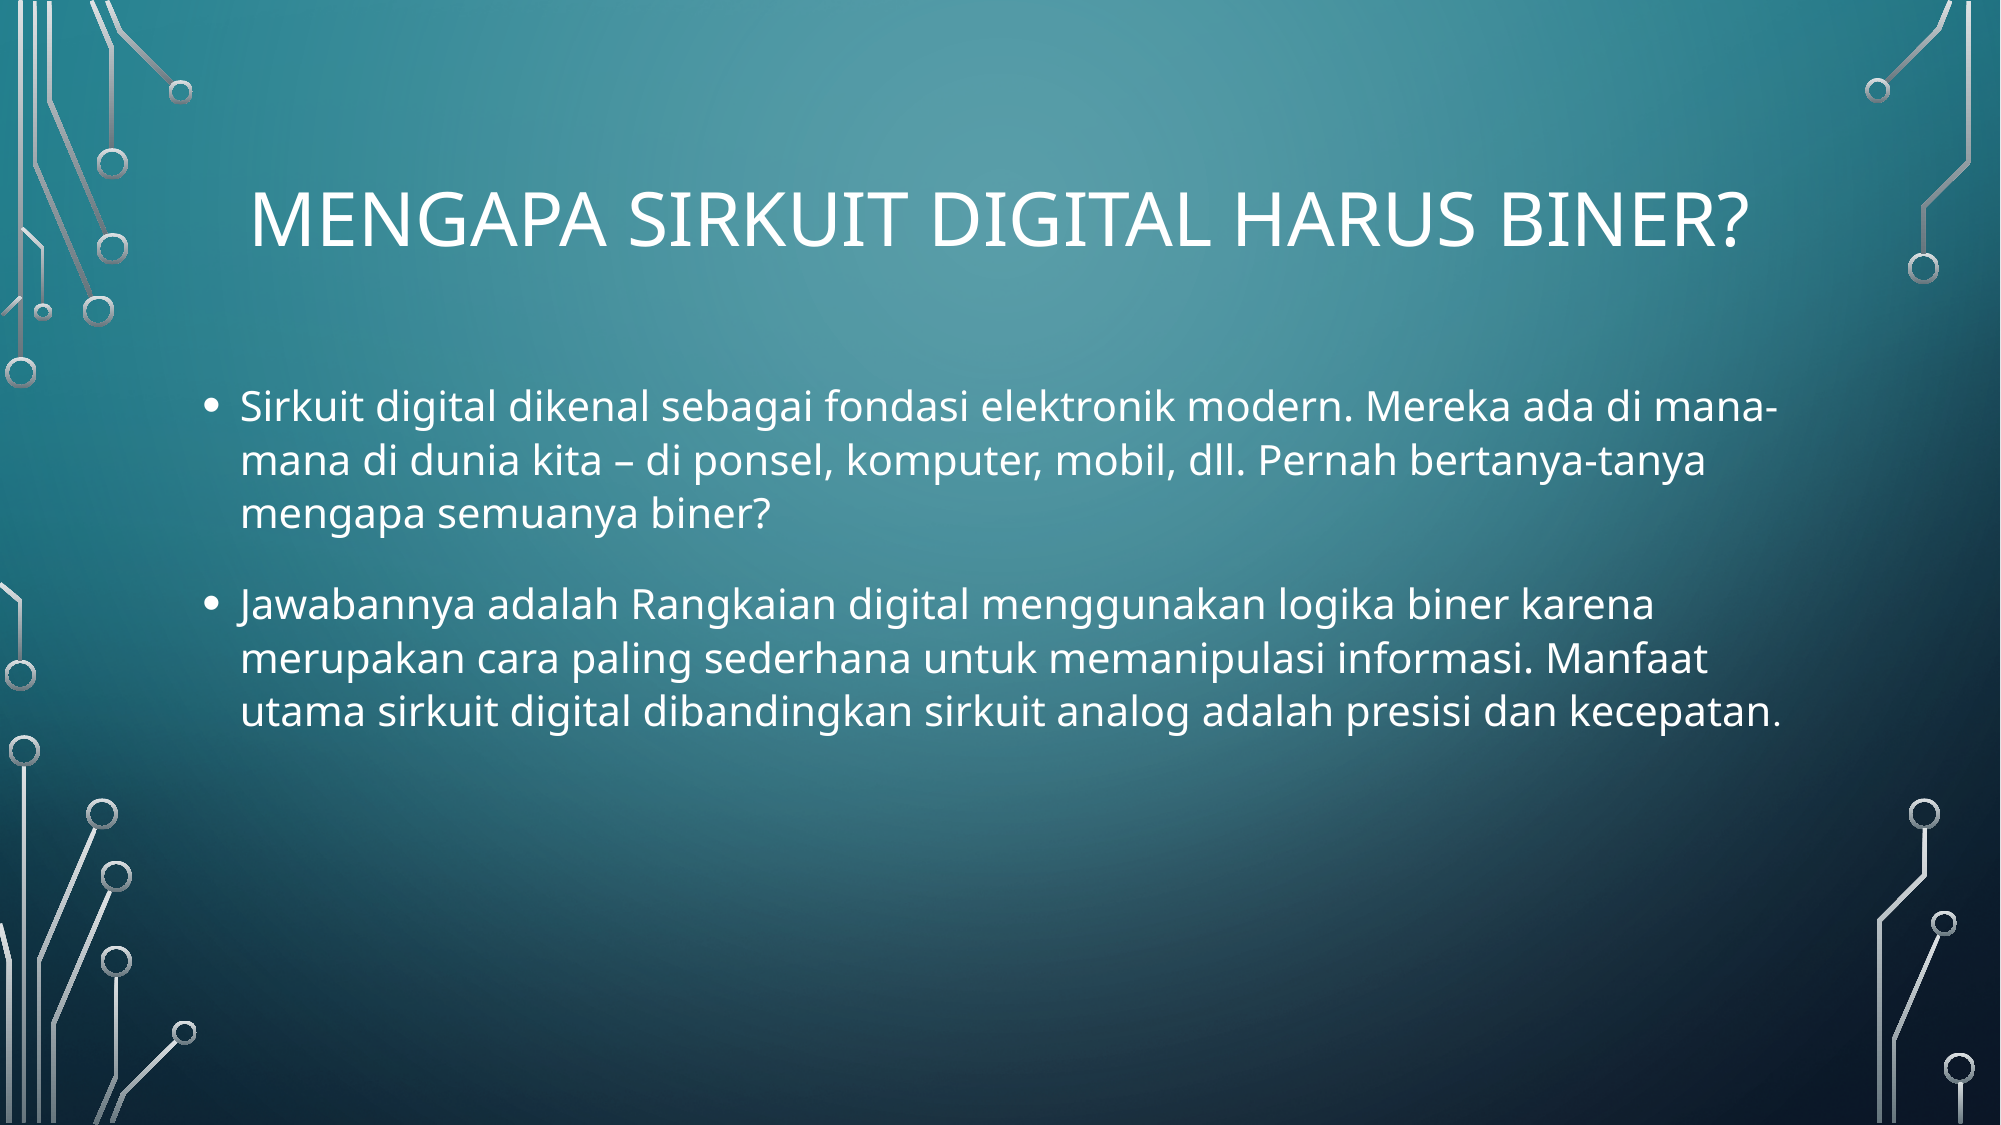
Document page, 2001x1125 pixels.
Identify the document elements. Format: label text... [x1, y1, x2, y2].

title Mengapa sirkuit digital harus biner? [187, 101, 1813, 344]
list Sirkuit digital dikenal sebagai fondasi elektronik modern. Mereka ada di mana-mana di dunia kita – di ponsel, komputer, mobil, dll. Pernah bertanya-tanya mengapa semuanya biner? Jawabannya adalah Rangkaian digital menggunakan logika biner karena merupakan cara paling sederhana untuk memanipulasi informasi. Manfaat utama sirkuit digital dibandingkan sirkuit analog adalah presisi dan kecepatan. [187, 369, 1813, 950]
